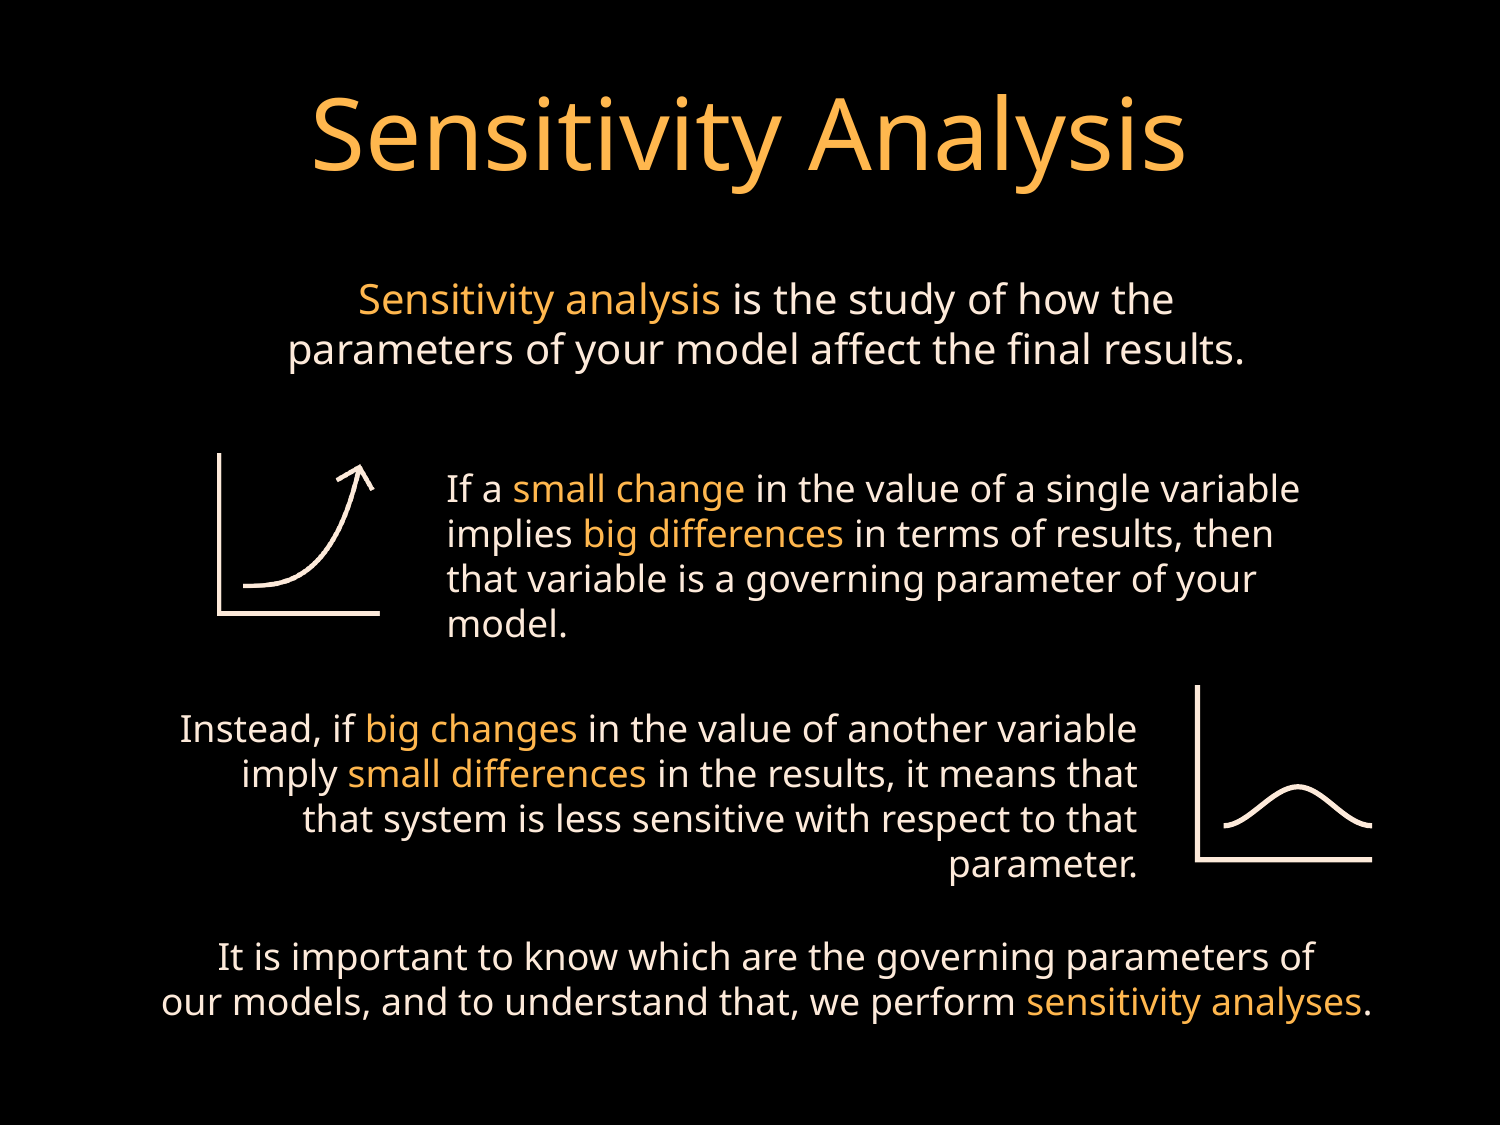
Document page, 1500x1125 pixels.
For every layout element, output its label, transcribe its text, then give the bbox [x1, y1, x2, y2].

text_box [160, 684, 1373, 863]
text_box Sensitivity Analysis [0, 0, 1500, 261]
text_box Sensitivity analysis is the study of how the parameters of your model affect the final results. [87, 265, 1447, 381]
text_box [207, 444, 1327, 623]
text_box It is important to know which are the governing parameters of our models, and to understand that, we perform sensitivity analyses. [70, 925, 1464, 1031]
